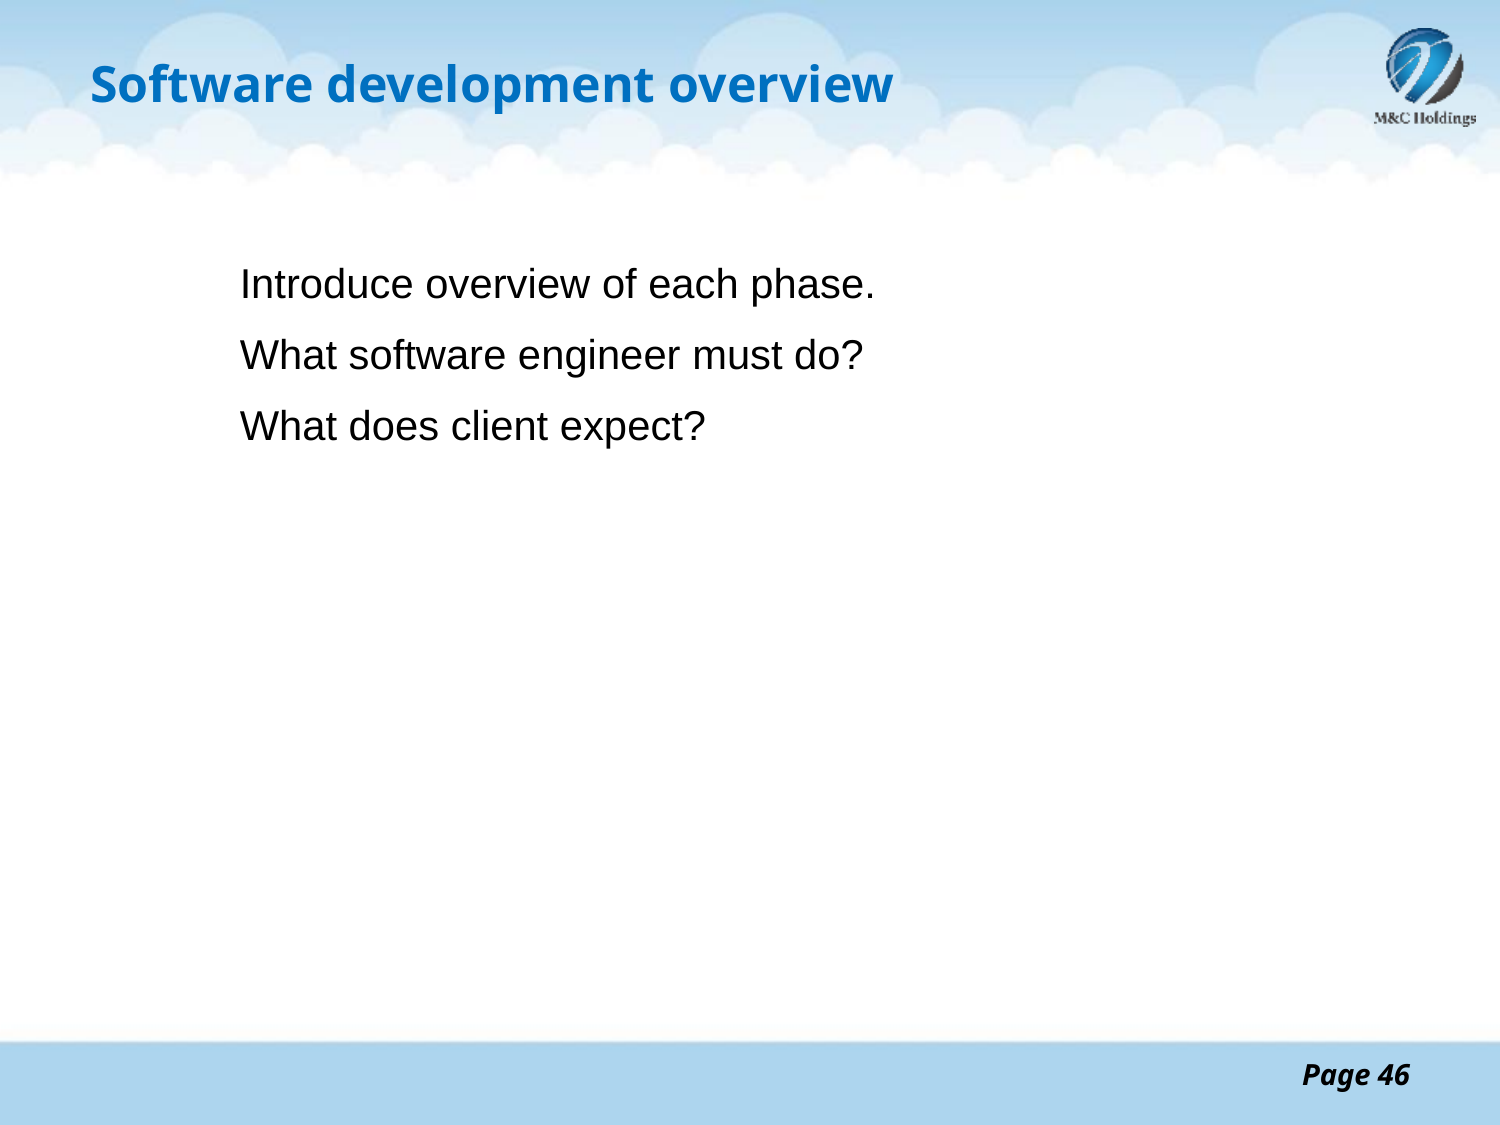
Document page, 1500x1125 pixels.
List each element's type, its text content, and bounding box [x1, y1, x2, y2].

slide_number Page 46 [1074, 1048, 1425, 1110]
text_box Introduce overview of each phase. What software engineer must do? What does client expect? [225, 249, 1013, 528]
picture [0, 0, 1500, 1125]
title Software development overview [75, 28, 1425, 144]
